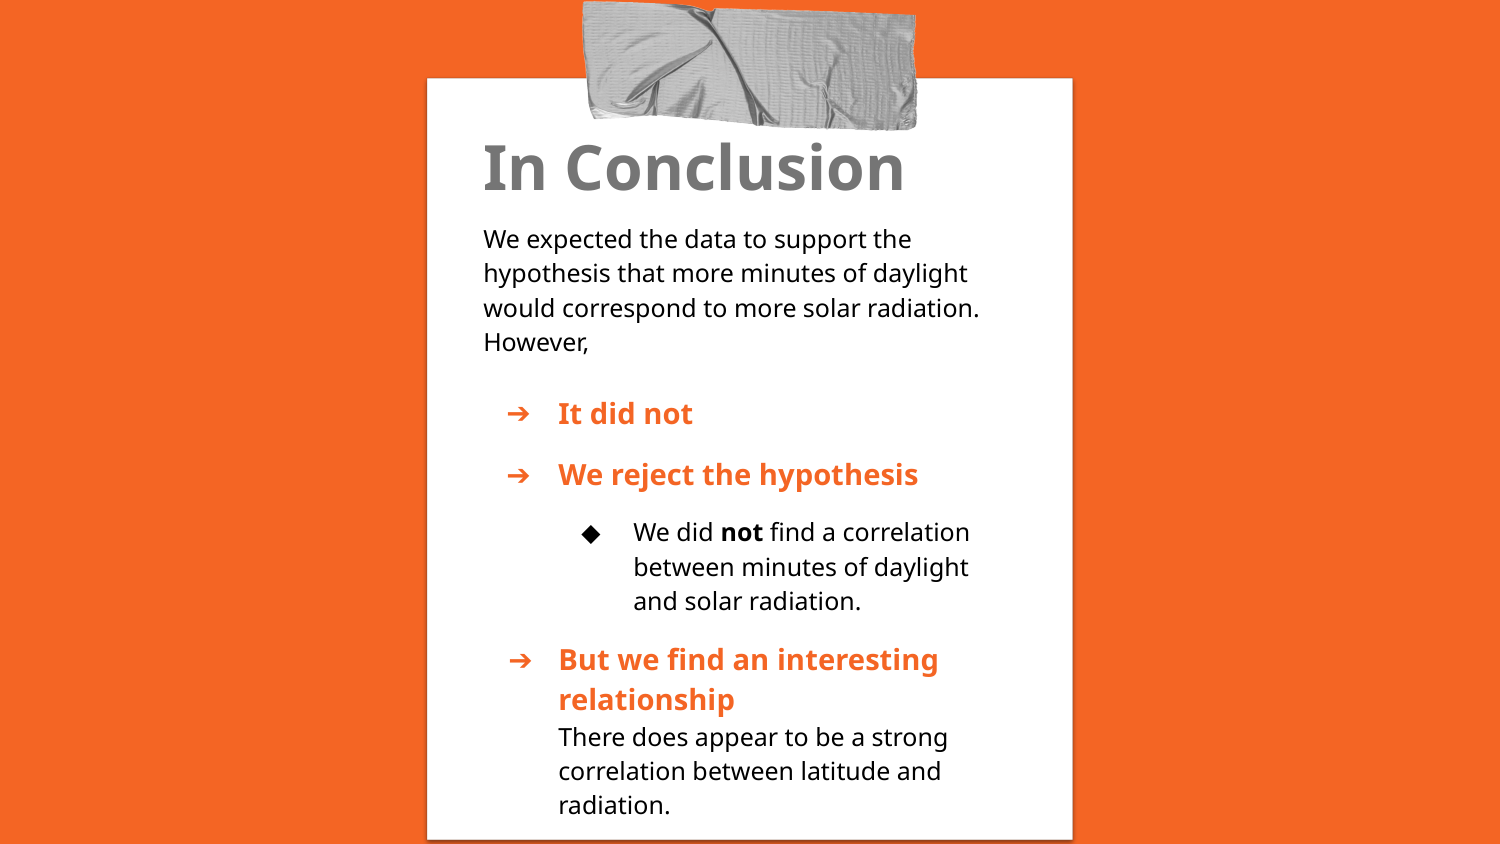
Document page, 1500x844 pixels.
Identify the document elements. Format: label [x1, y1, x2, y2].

picture [400, 0, 1100, 844]
